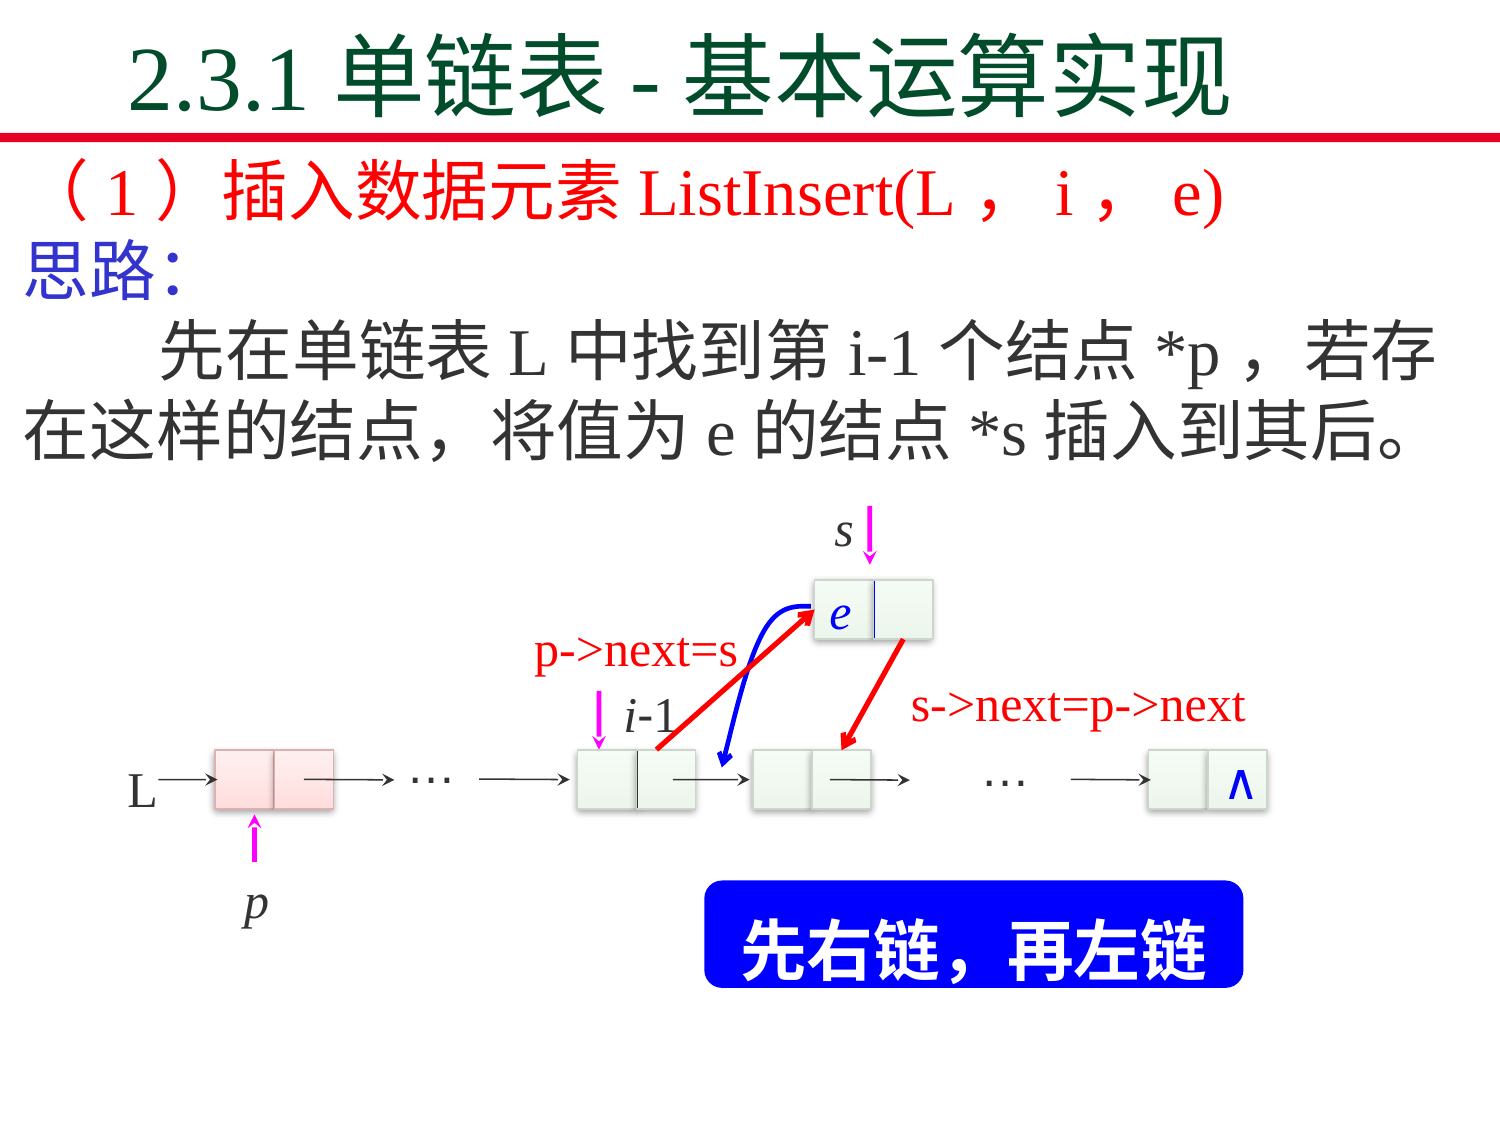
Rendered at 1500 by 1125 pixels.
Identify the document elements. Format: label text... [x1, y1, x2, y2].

text_box （1）插入数据元素ListInsert(L，i，e) 思路： 先在单链表L中找到第i-1个结点*p，若存在这样的结点，将值为e的结点*s插入到其后。 [8, 141, 1483, 476]
text_box 先右链，再左链 [704, 880, 1244, 988]
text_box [229, 814, 289, 937]
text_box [112, 674, 1268, 826]
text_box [841, 638, 904, 751]
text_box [656, 609, 815, 751]
title 2.3.1单链表-基本运算实现 [112, 38, 1388, 137]
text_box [814, 488, 934, 640]
text_box s->next=p->next [908, 664, 1425, 740]
text_box p->next=s [519, 608, 657, 673]
